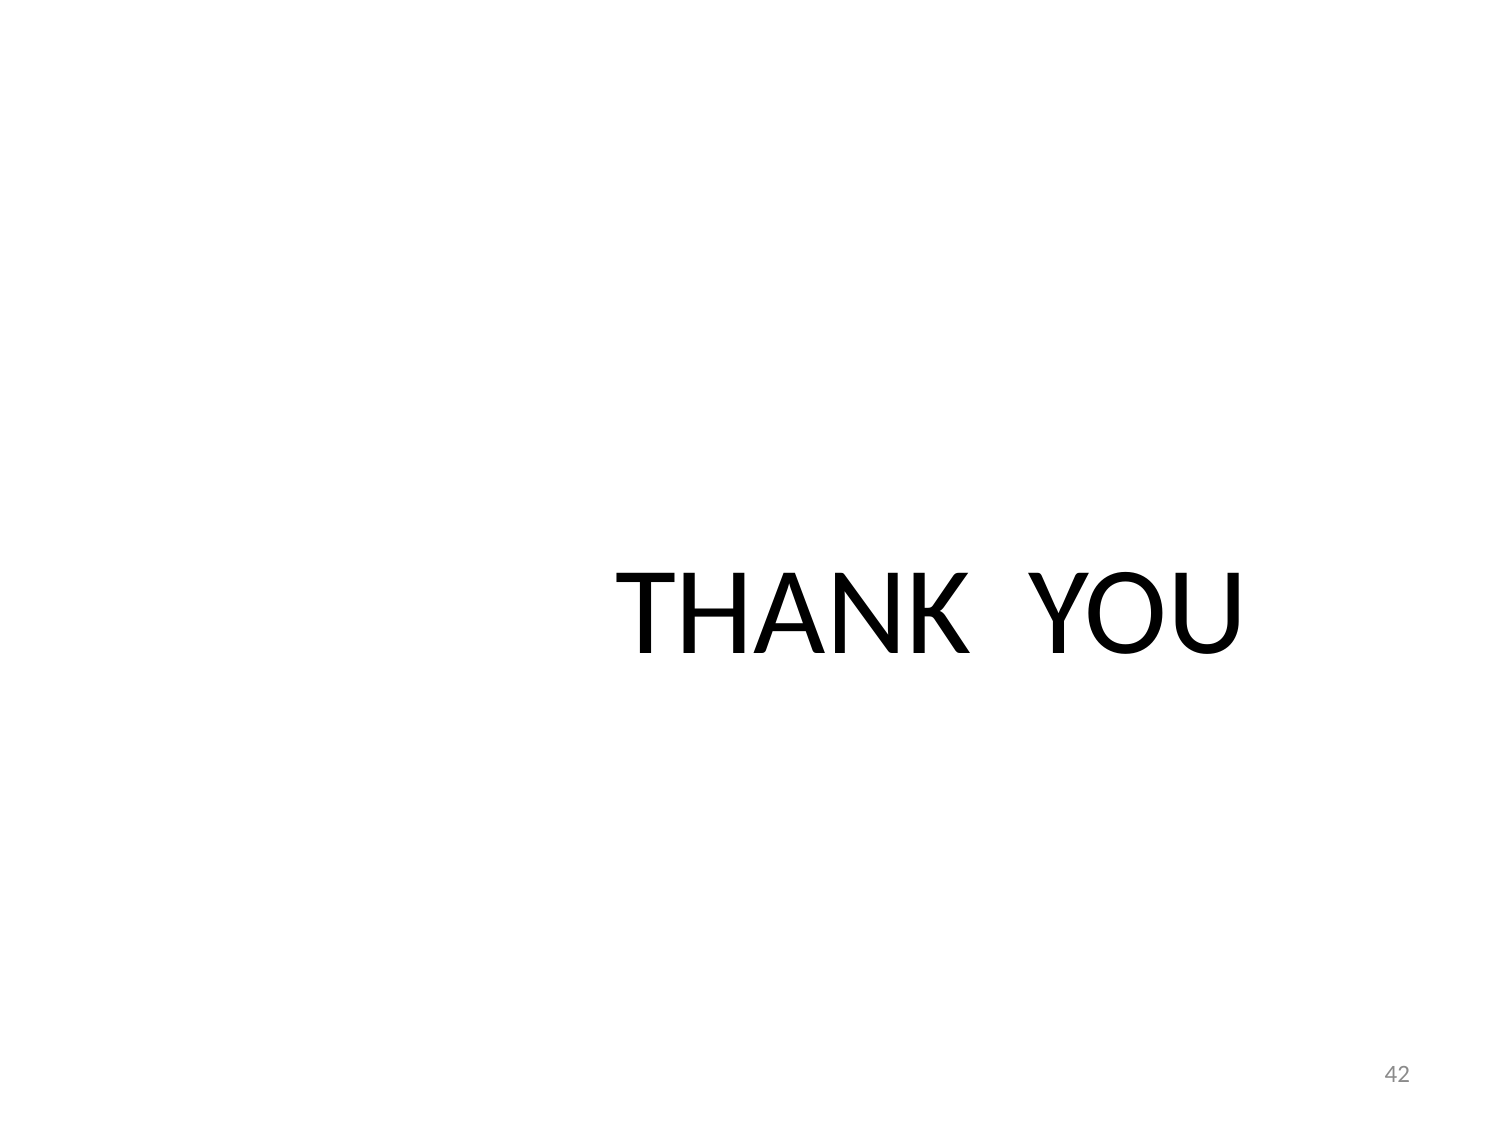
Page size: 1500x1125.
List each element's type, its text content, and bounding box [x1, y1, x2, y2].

list THANK YOU [75, 262, 1425, 1005]
slide_number 42 [1074, 1042, 1425, 1103]
